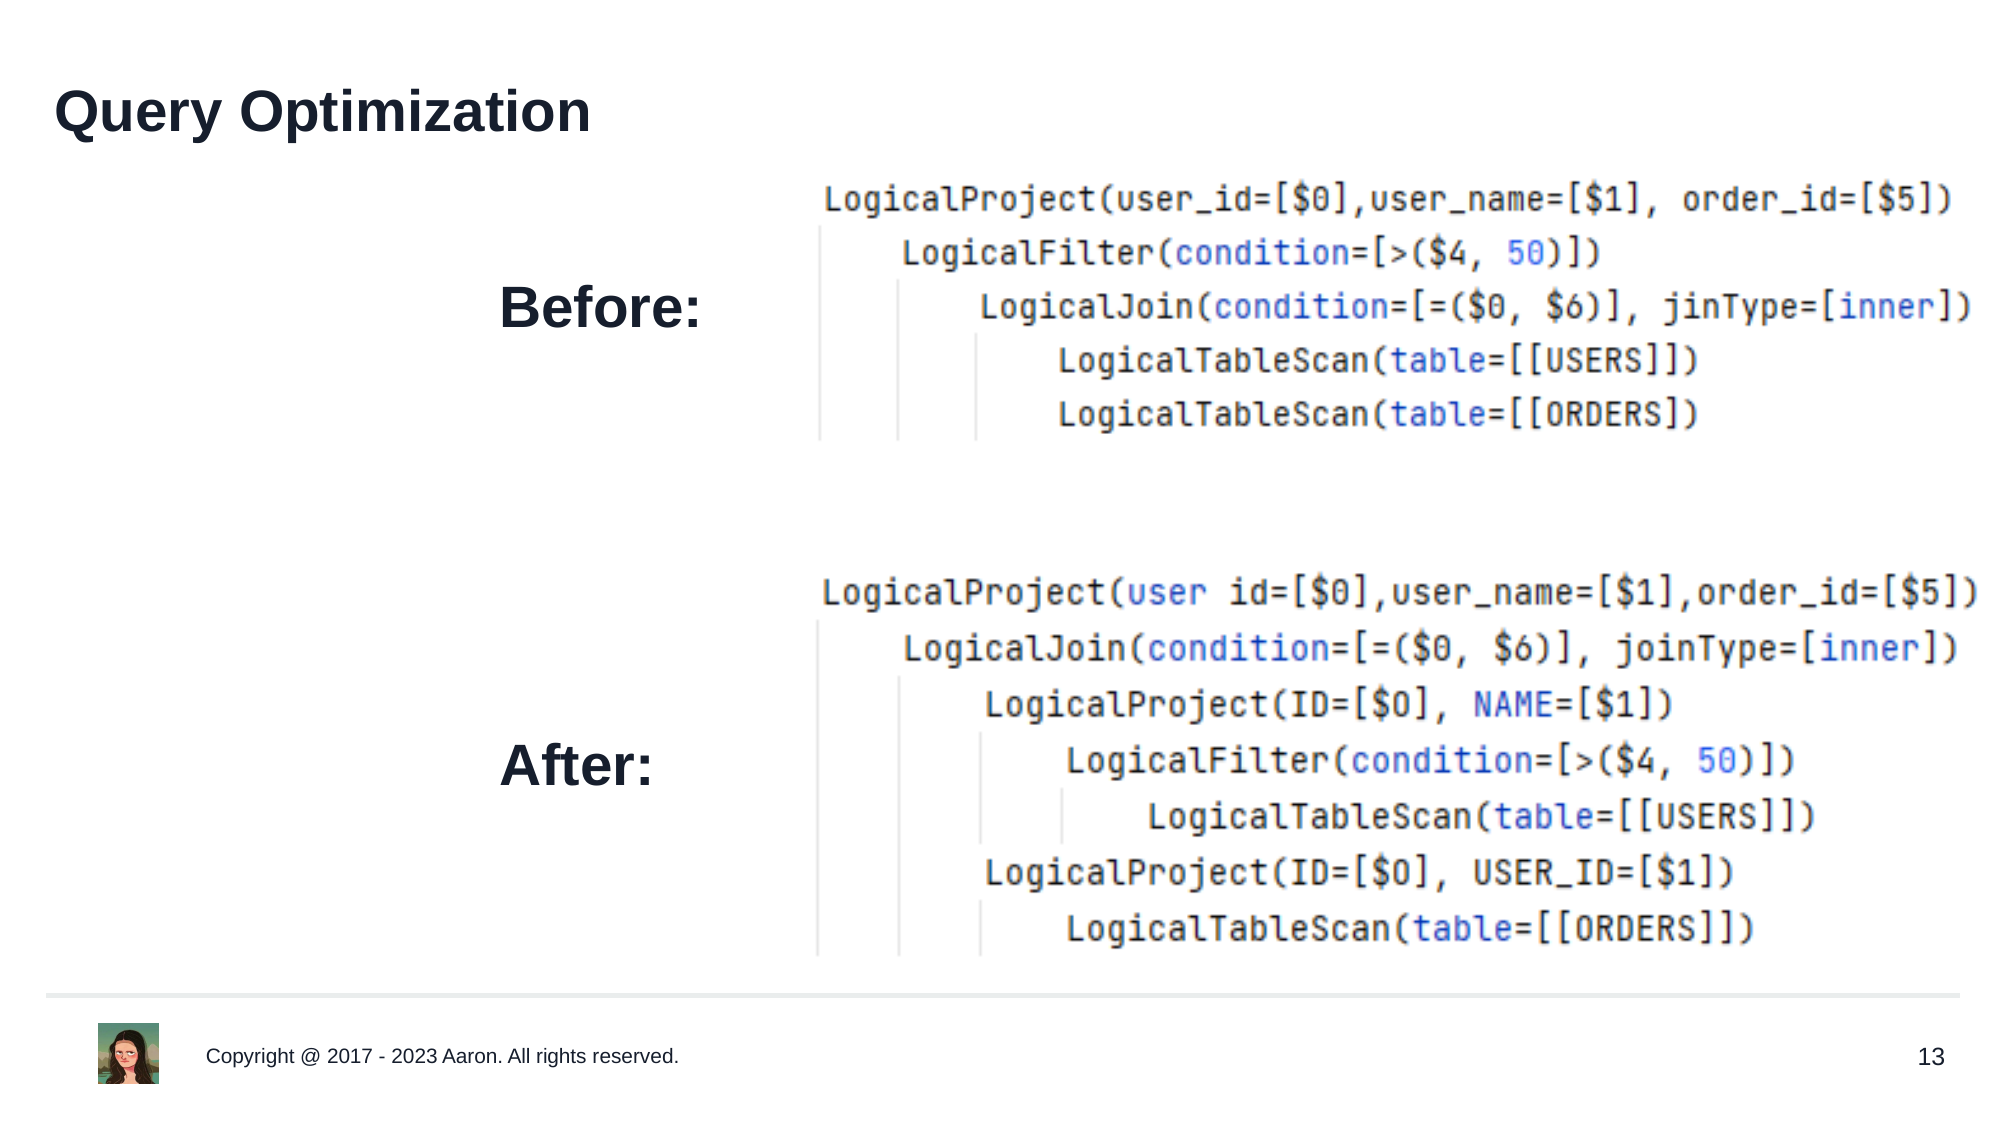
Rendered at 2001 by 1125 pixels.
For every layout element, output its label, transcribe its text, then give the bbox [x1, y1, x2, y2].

slide_number 13 [1493, 1025, 1961, 1086]
picture [98, 1023, 159, 1084]
picture [812, 165, 1990, 456]
text_box After: [484, 713, 759, 820]
footer Copyright @ 2017 - 2023 Aaron. All rights reserved. [190, 1025, 923, 1086]
title Query Optimization [39, 59, 1961, 166]
text_box Before: [484, 255, 759, 362]
picture [812, 562, 1990, 967]
